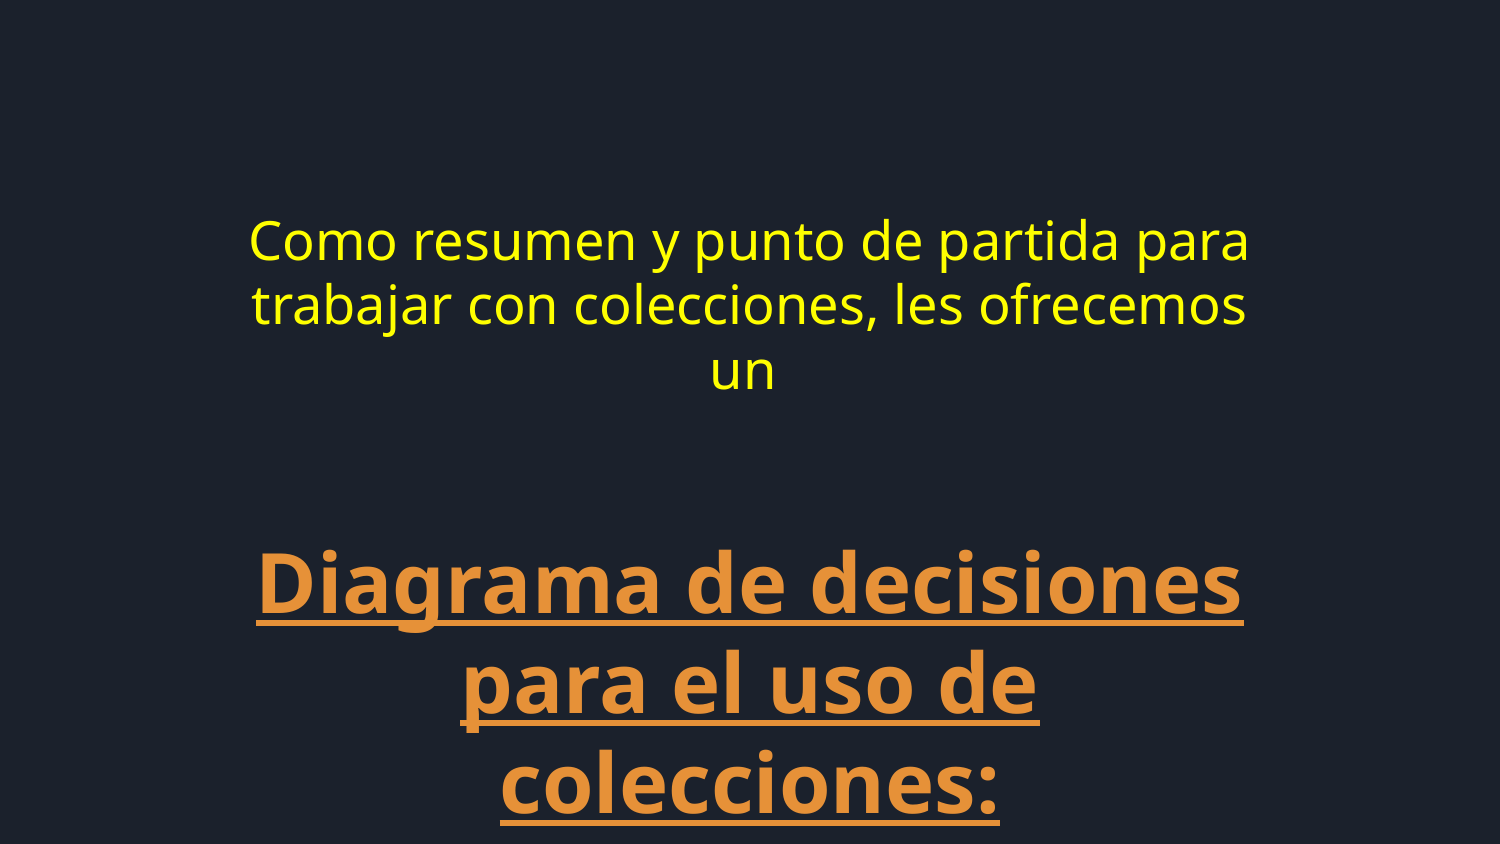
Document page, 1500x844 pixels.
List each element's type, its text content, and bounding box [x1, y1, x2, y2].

text_box Como resumen y punto de partida para trabajar con colecciones, les ofrecemos un Diagrama de decisiones para el uso de colecciones: [206, 190, 1294, 844]
